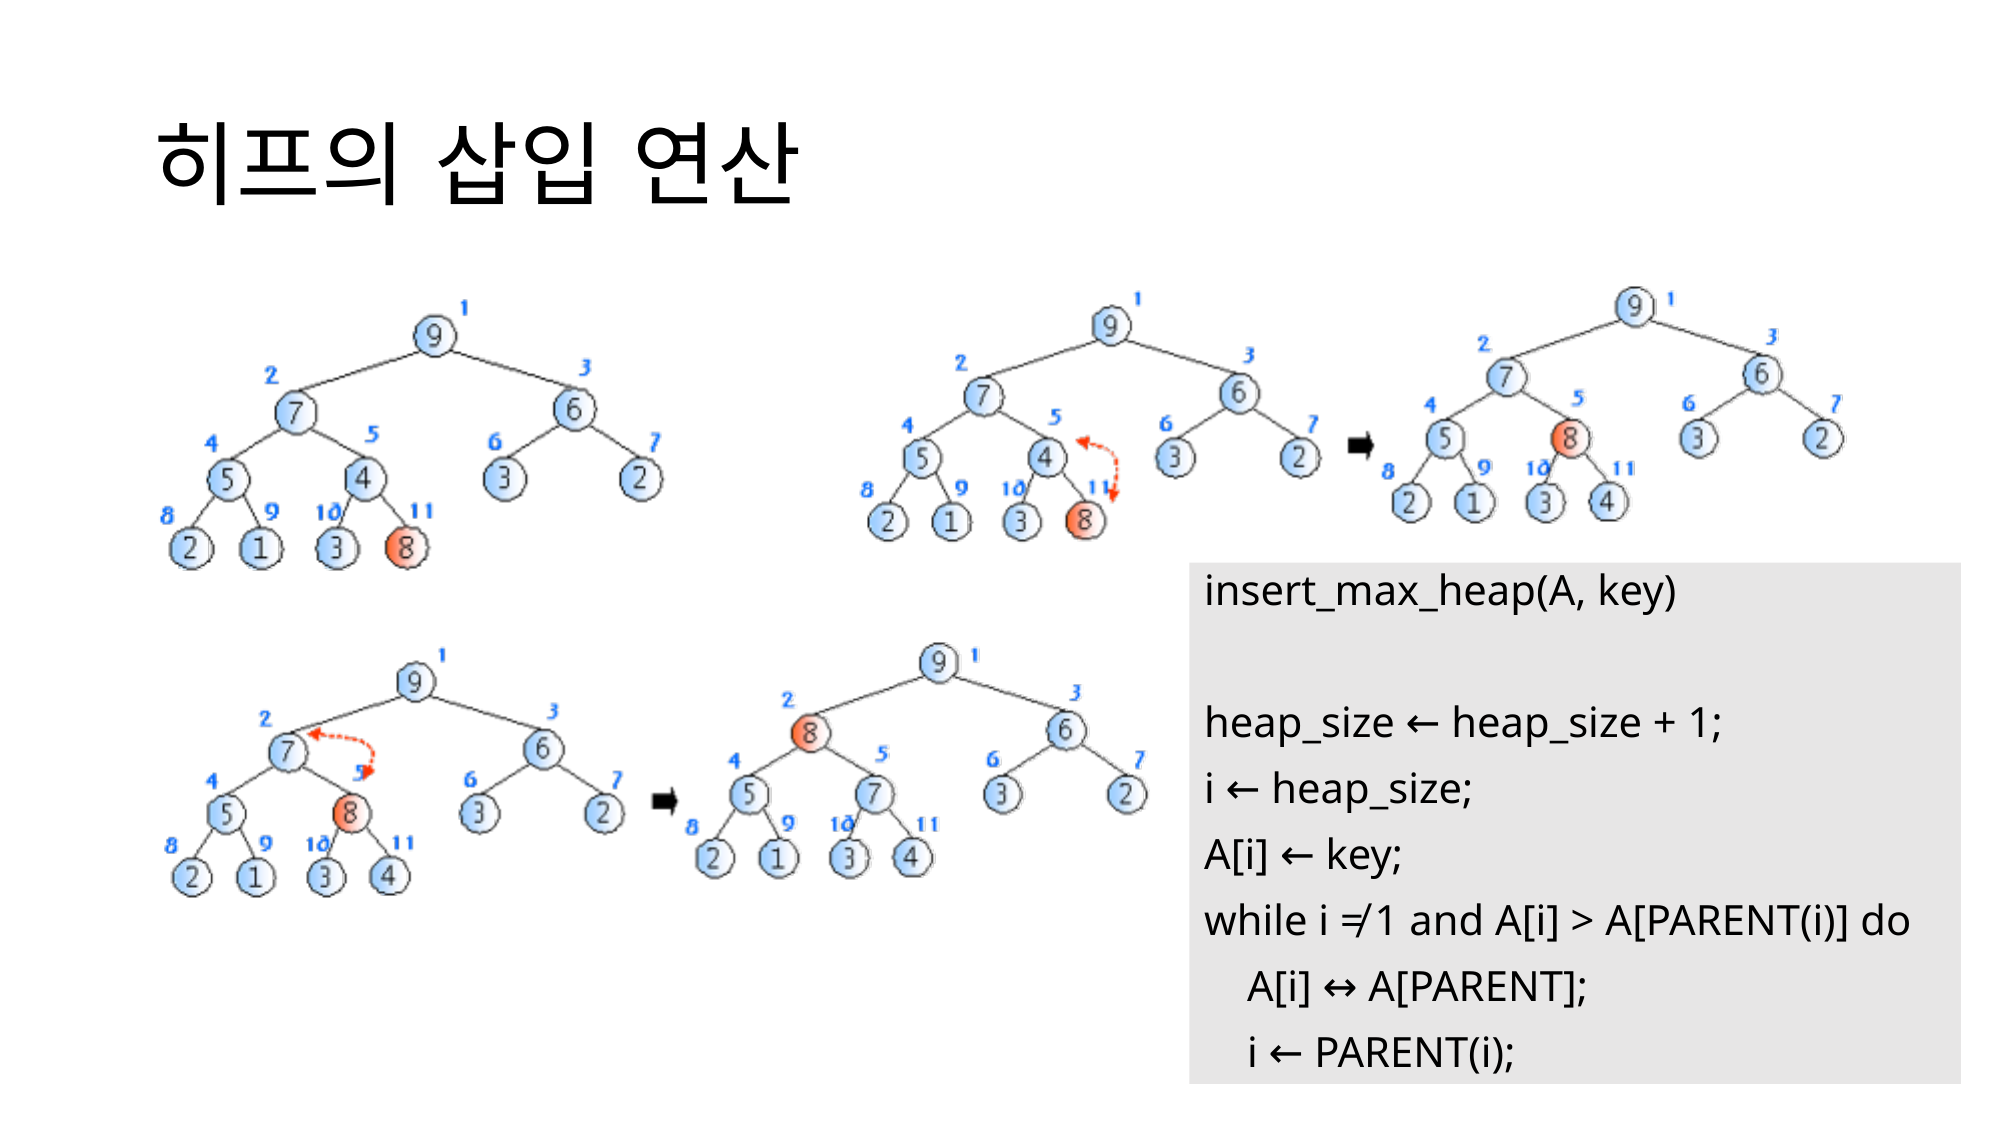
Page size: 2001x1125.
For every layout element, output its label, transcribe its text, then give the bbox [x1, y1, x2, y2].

picture [836, 277, 1863, 554]
picture [137, 635, 1160, 906]
text_box 히프의 삽입 연산 [137, 59, 1863, 278]
picture [137, 286, 692, 585]
text_box insert_max_heap(A, key) ​ heap_size ← heap_size + 1; ​ i ← heap_size; ​ A[i] ← key; ​ while i ≠ 1 and A[i] > A[PARENT(i)] do ​ A[i] ↔ A[PARENT]; ​ i ← PARENT(i); ​ [1189, 562, 1961, 1084]
